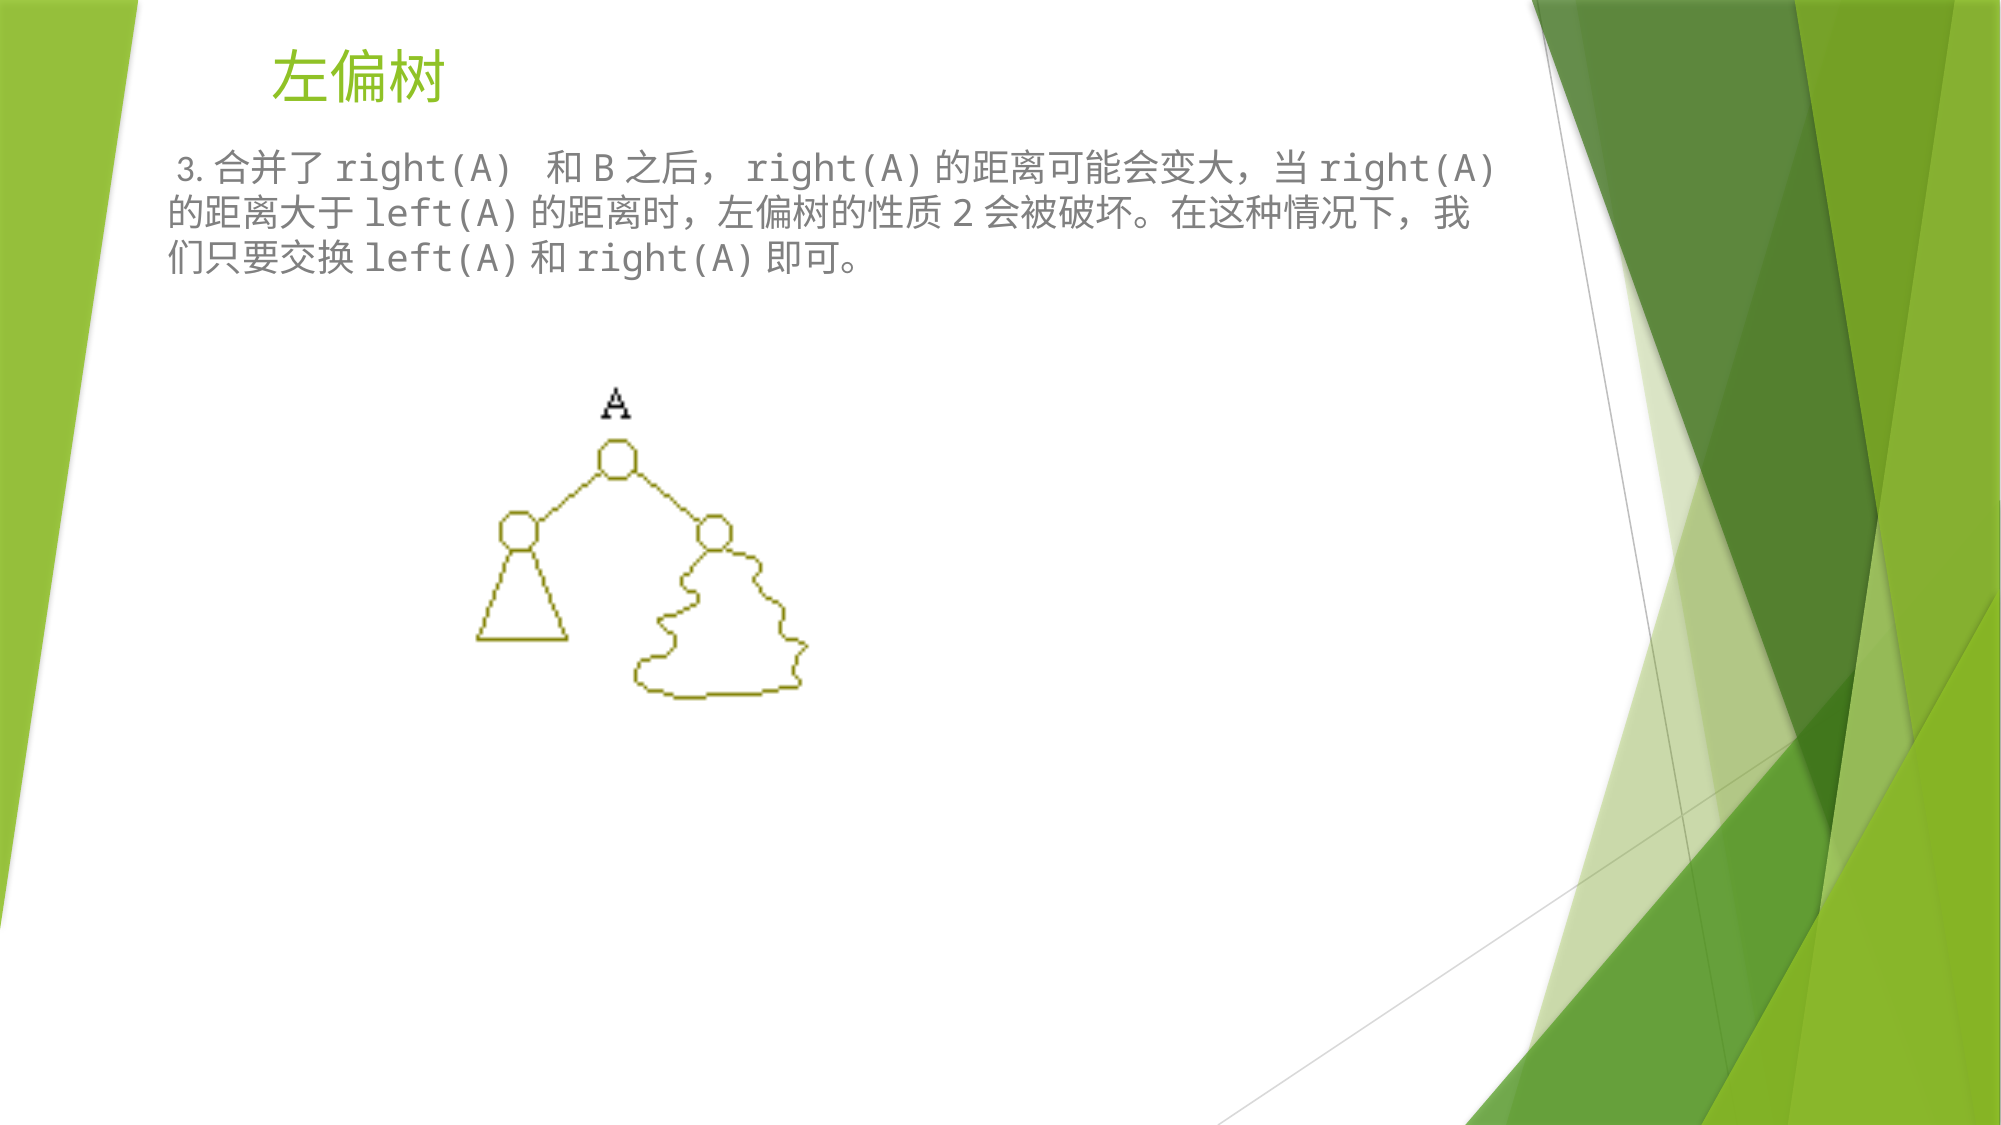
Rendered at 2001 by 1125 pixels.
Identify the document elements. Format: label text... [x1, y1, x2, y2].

title 左偏树 [172, 24, 462, 119]
subtitle 3.合并了right(A) 和B之后，right(A)的距离可能会变大，当right(A)的距离大于left(A)的距离时，左偏树的性质2会被破坏。在这种情况下，我们只要交换left(A)和right(A)即可。 [152, 136, 1522, 1039]
picture [440, 385, 842, 735]
